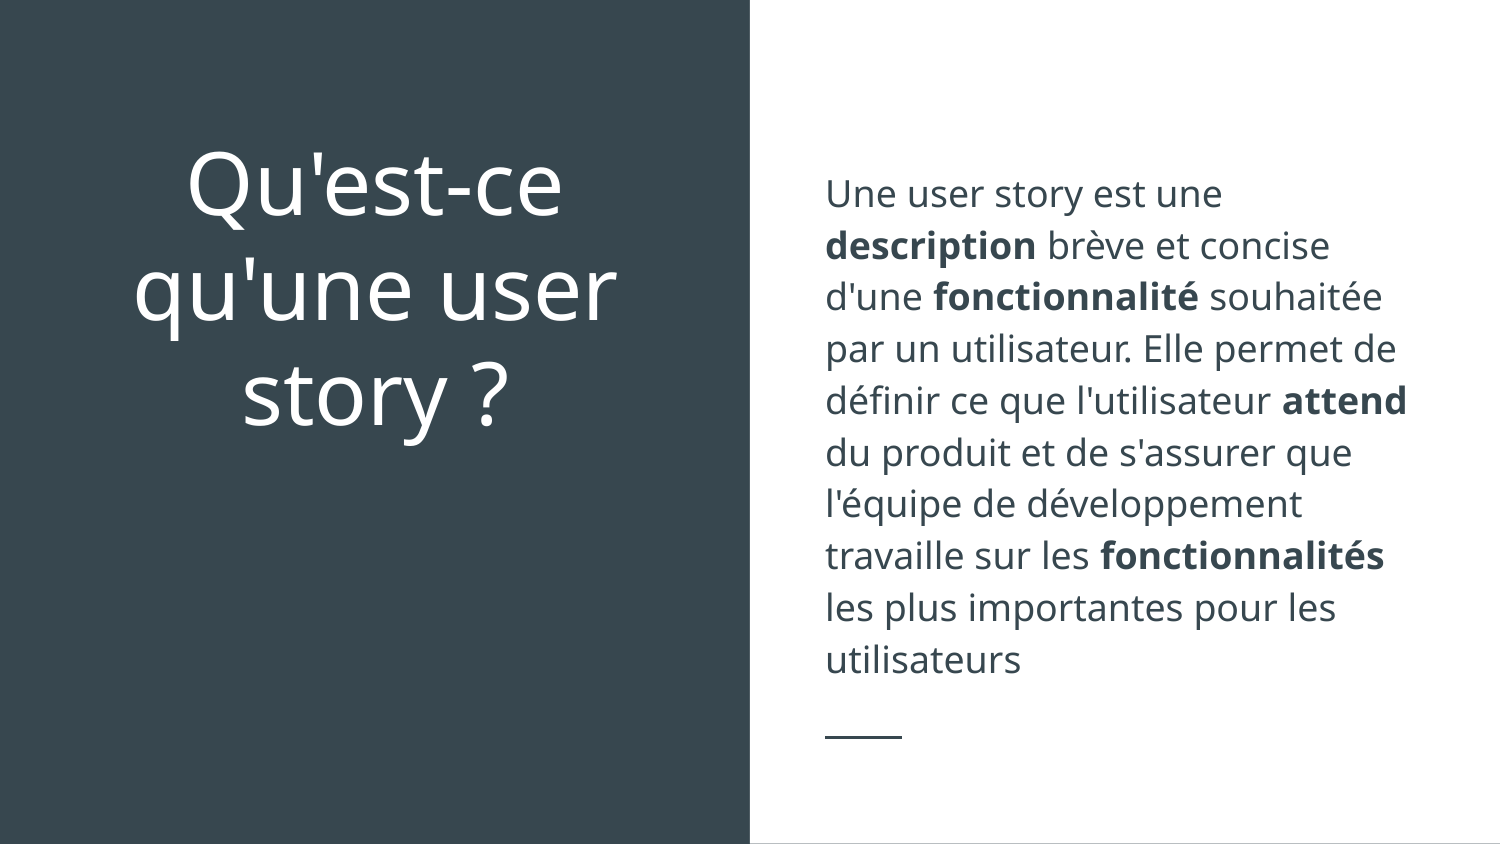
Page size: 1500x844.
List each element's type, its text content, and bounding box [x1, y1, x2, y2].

list Une user story est une description brève et concise d'une fonctionnalité souhaitée par un utilisateur. Elle permet de définir ce que l'utilisateur attend du produit et de s'assurer que l'équipe de développement travaille sur les fonctionnalités les plus importantes pour les utilisateurs [810, 118, 1440, 725]
title Qu'est-ce qu'une user story ? [43, 177, 708, 458]
